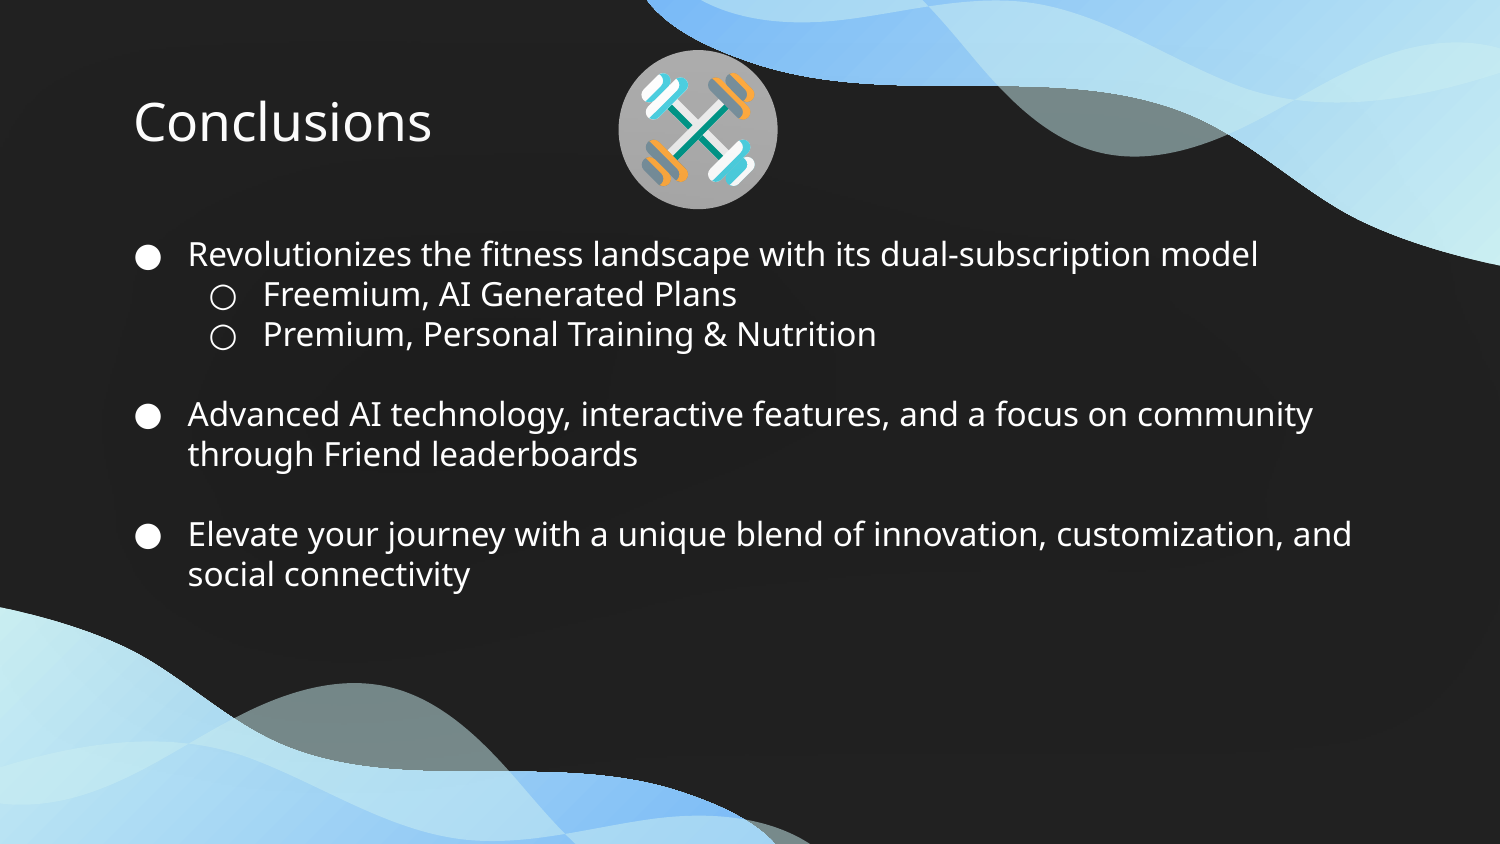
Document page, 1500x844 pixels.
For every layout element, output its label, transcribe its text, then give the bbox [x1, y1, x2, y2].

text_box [640, 72, 756, 187]
text_box Revolutionizes the fitness landscape with its dual-subscription model Freemium, AI Generated Plans Premium, Personal Training & Nutrition Advanced AI technology, interactive features, and a focus on community through Friend leaderboards Elevate your journey with a unique blend of innovation, customization, and social connectivity [97, 218, 1382, 822]
